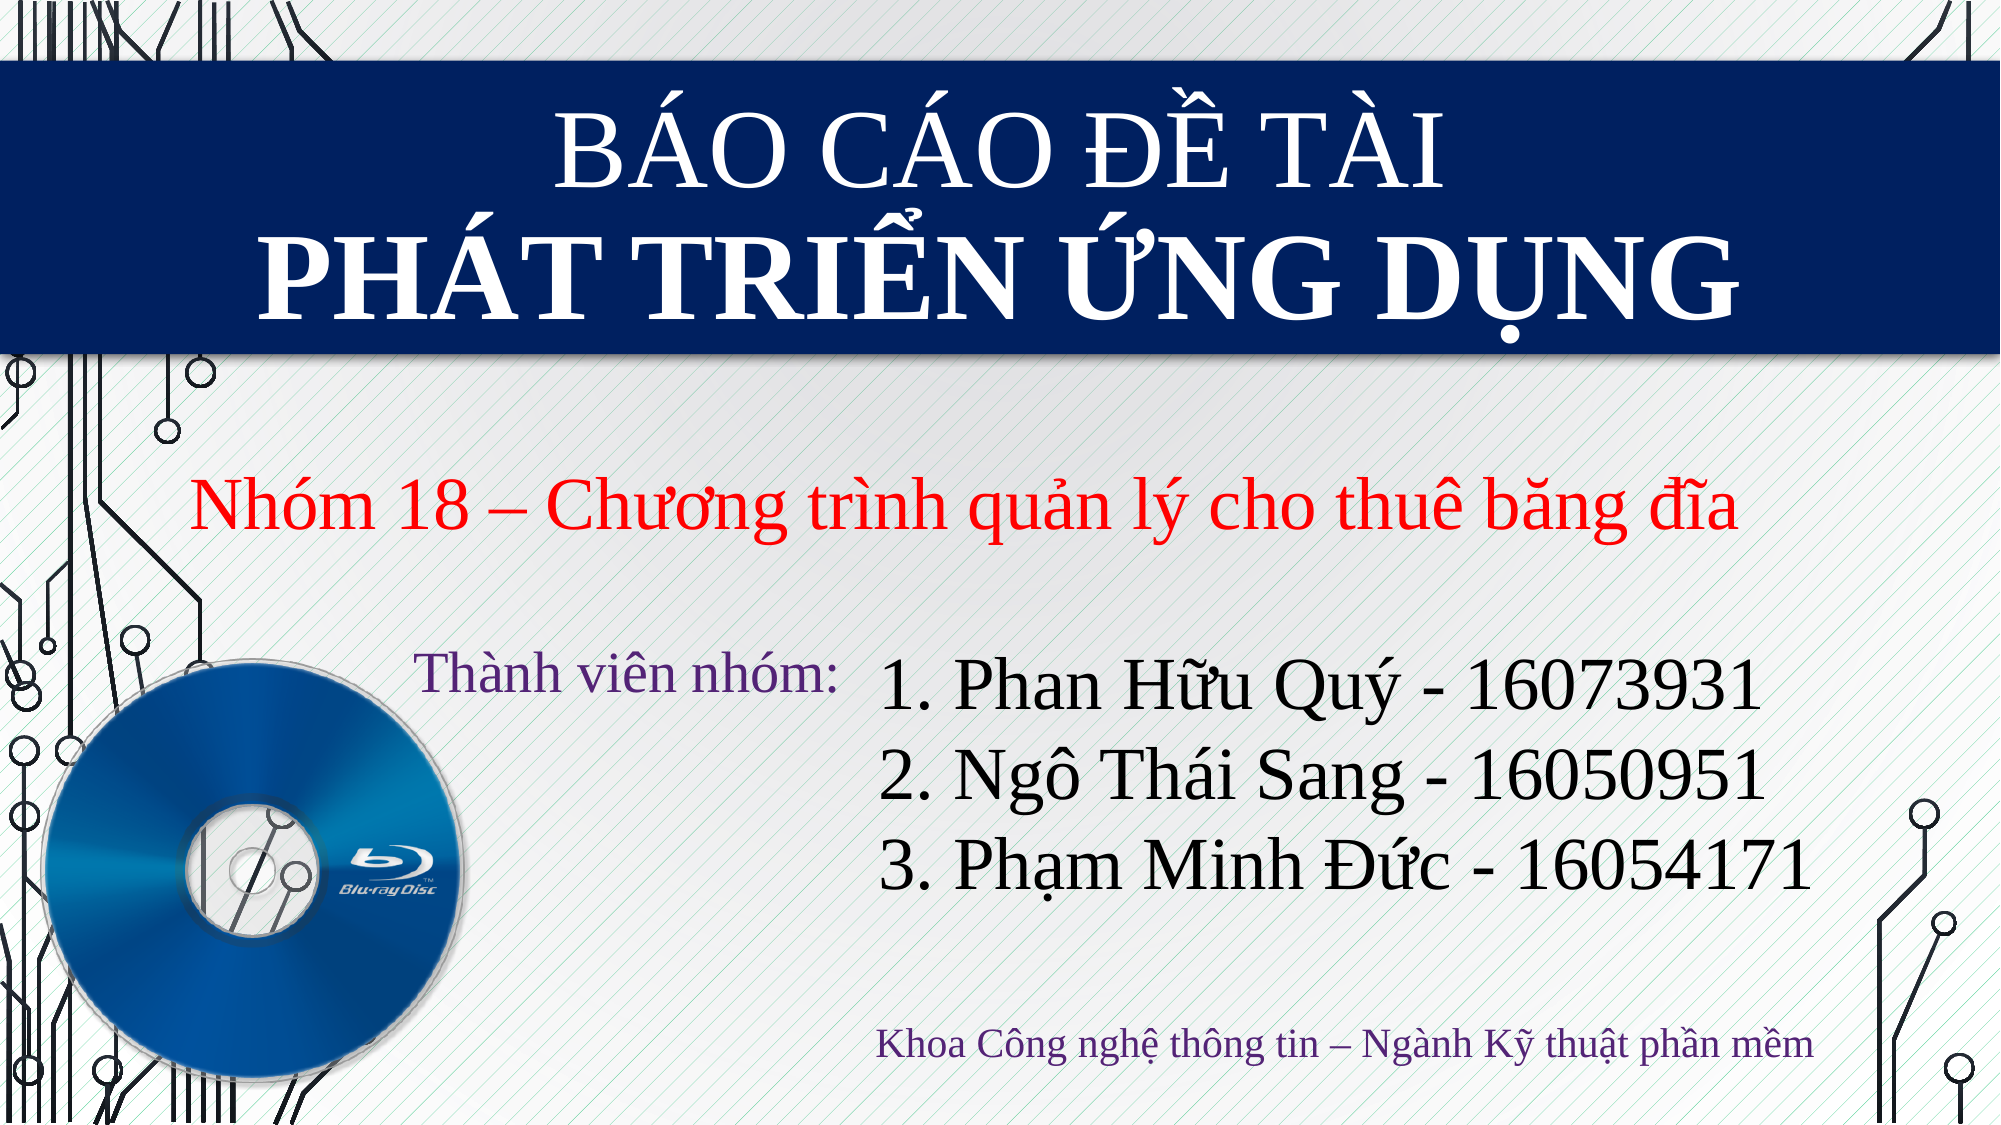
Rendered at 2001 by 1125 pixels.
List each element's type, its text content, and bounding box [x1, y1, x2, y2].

picture [26, 646, 478, 1098]
text_box Khoa Công nghệ thông tin – Ngành Kỹ thuật phần mềm [860, 1008, 1831, 1073]
title Báo cáo đề tài Phát triển ứng dụng [0, 60, 2000, 355]
text_box Phan Hữu Quý - 16073931 Ngô Thái Sang - 16050951 Phạm Minh Đức - 16054171 [863, 626, 1849, 912]
text_box Thành viên nhóm: [398, 626, 857, 712]
text_box Nhóm 18 – Chương trình quản lý cho thuê băng đĩa [174, 447, 1756, 552]
